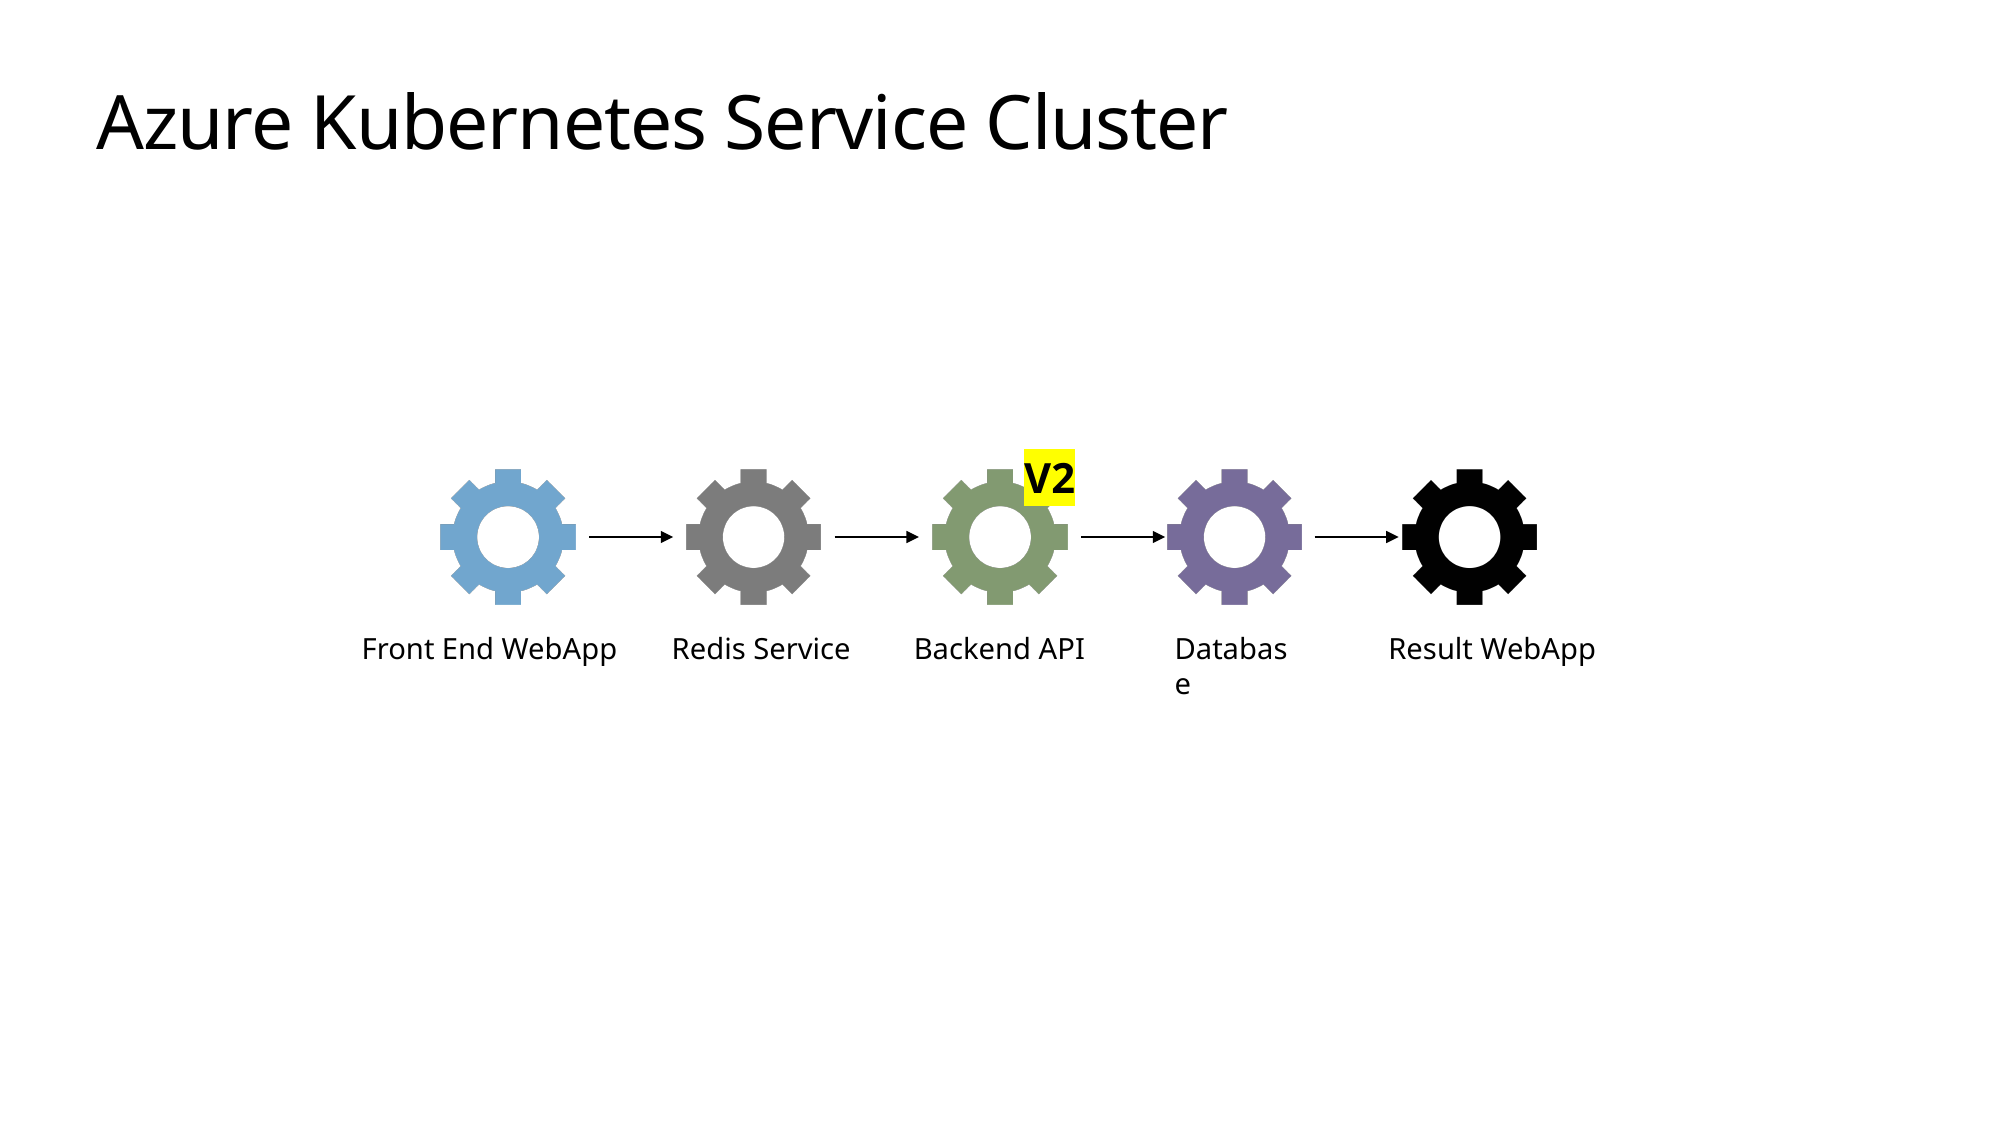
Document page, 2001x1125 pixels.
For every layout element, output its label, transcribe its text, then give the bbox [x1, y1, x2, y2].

picture [1388, 455, 1551, 619]
text_box Result WebApp [1388, 630, 1633, 666]
text_box Backend API [895, 630, 1104, 666]
title Azure Kubernetes Service Cluster [96, 75, 1904, 166]
picture [426, 455, 590, 619]
picture [918, 455, 1082, 619]
text_box Database [1174, 630, 1295, 701]
text_box Redis Service [671, 630, 895, 666]
picture [671, 455, 835, 619]
text_box Front End WebApp [322, 630, 657, 666]
picture [1153, 455, 1317, 619]
